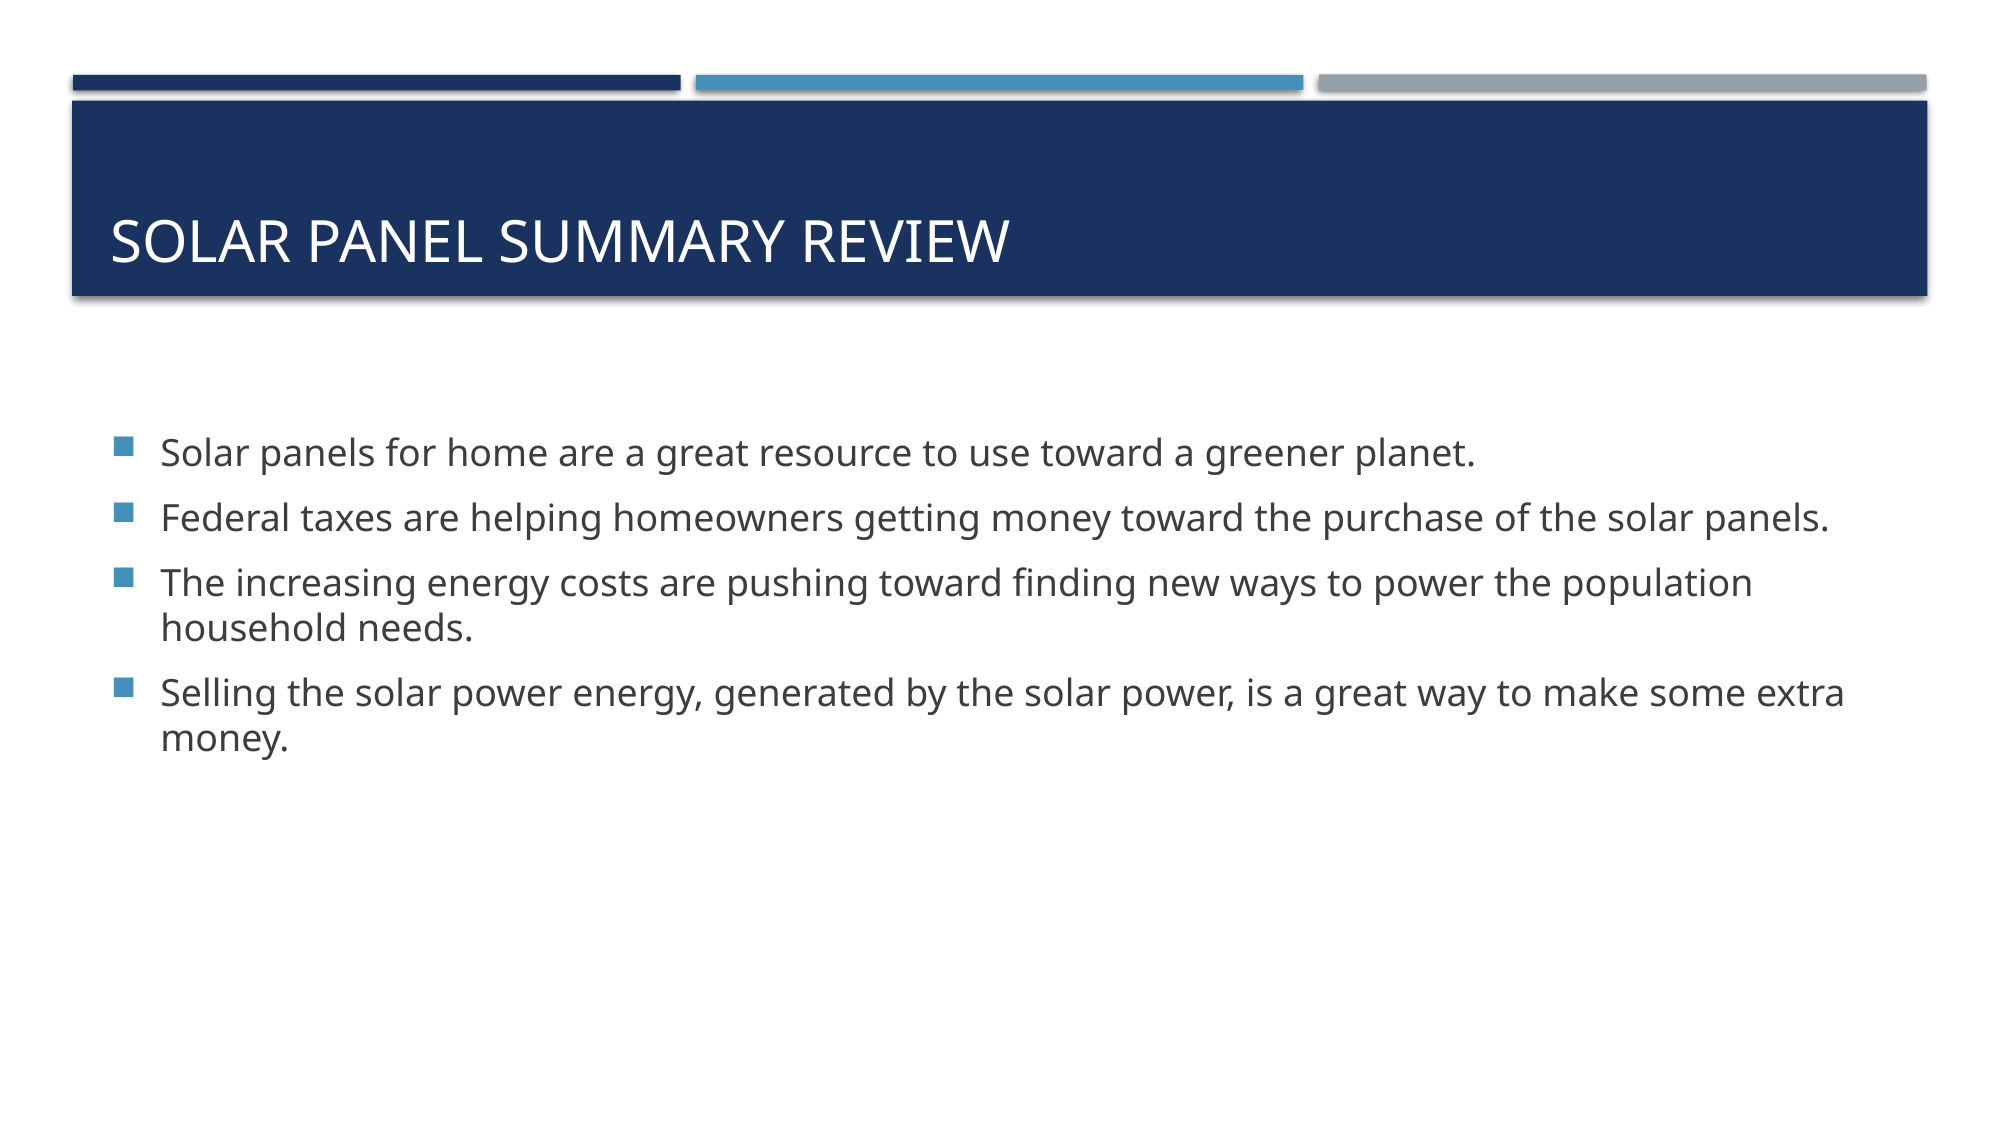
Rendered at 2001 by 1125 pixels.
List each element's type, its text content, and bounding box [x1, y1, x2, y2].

title Solar panel summary review [95, 115, 1905, 282]
list Solar panels for home are a great resource to use toward a greener planet. Federal taxes are helping homeowners getting money toward the purchase of the solar panels. The increasing energy costs are pushing toward finding new ways to power the population household needs. Selling the solar power energy, generated by the solar power, is a great way to make some extra money. [95, 357, 1905, 962]
